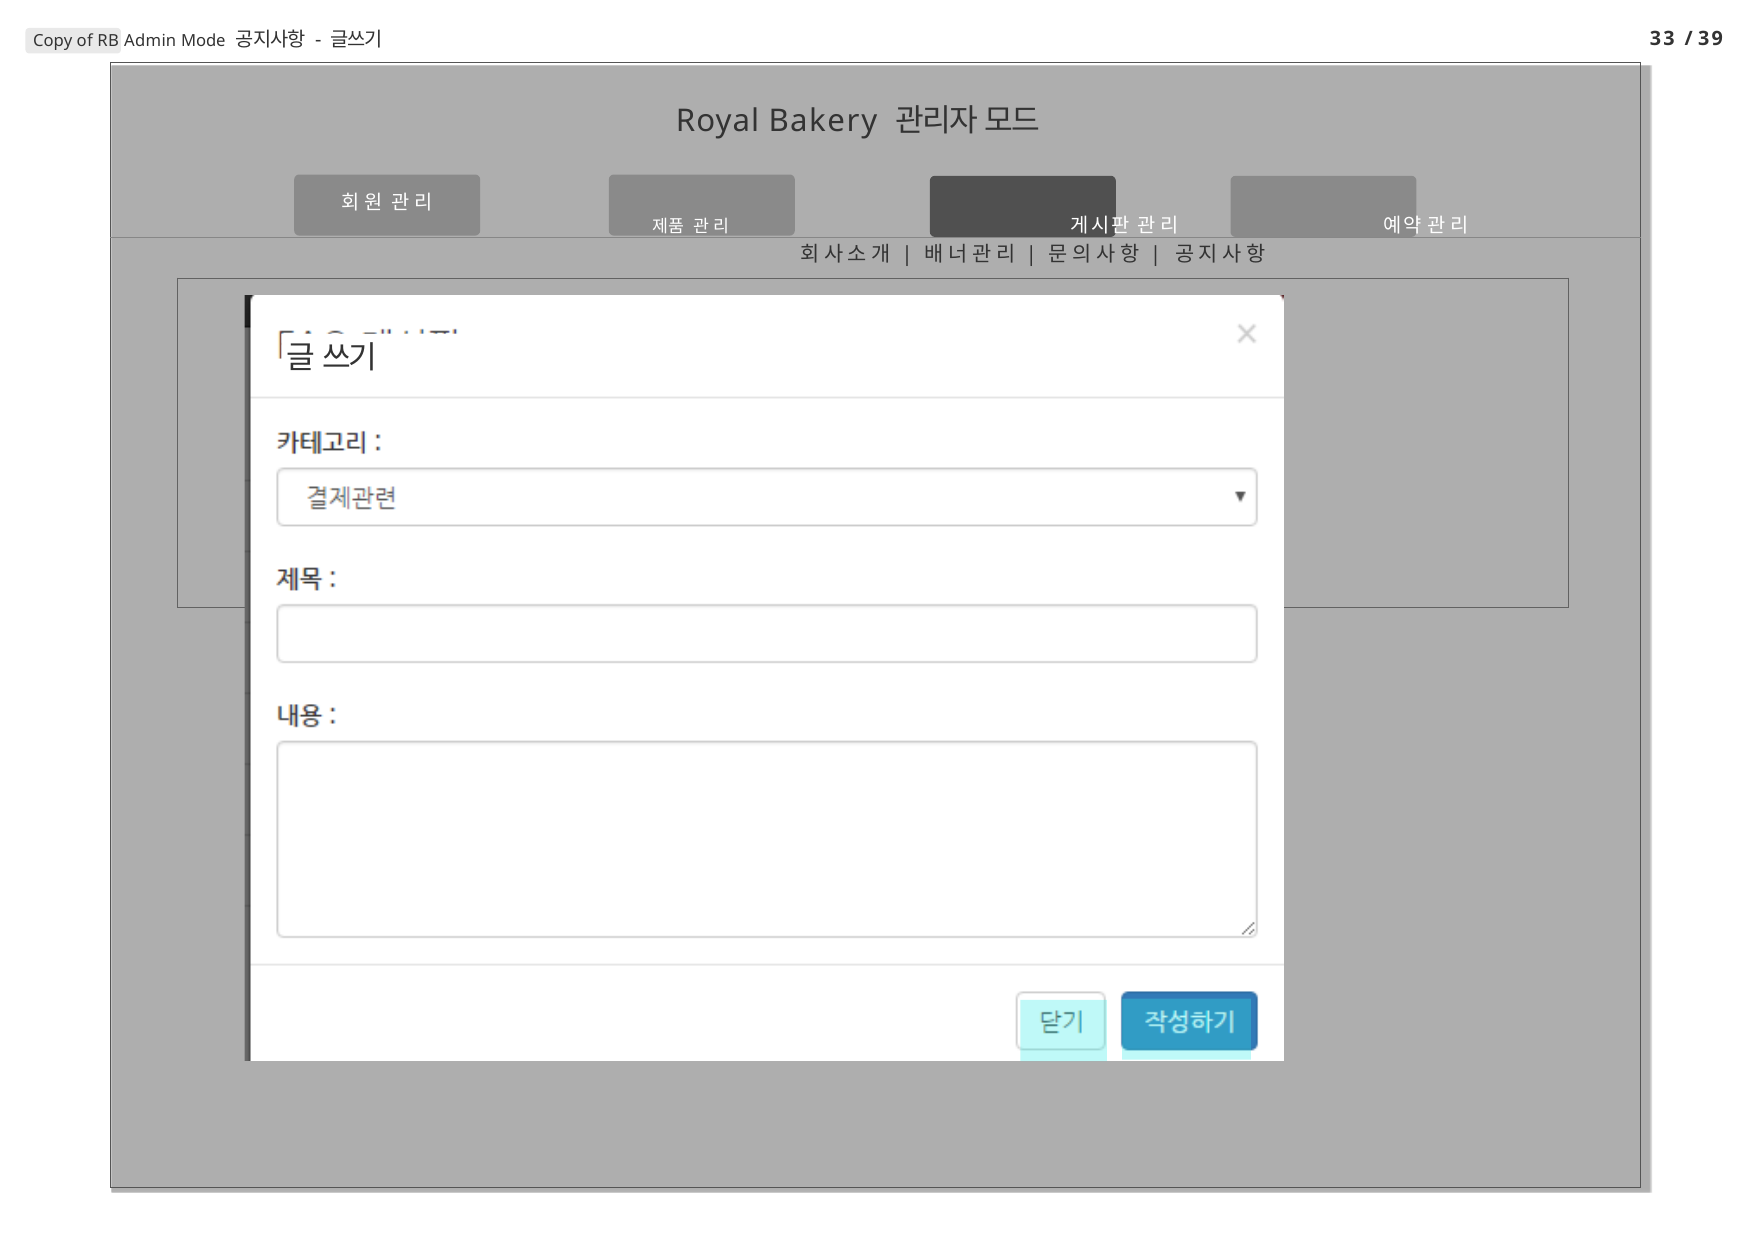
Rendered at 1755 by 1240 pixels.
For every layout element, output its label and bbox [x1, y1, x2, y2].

text_box [110, 62, 1653, 1195]
text_box [1647, 25, 1731, 50]
text_box [1122, 998, 1251, 1060]
table_header [111, 63, 1640, 237]
table_cell [111, 238, 1640, 1187]
text_box [1020, 999, 1107, 1062]
text_box [31, 27, 391, 51]
